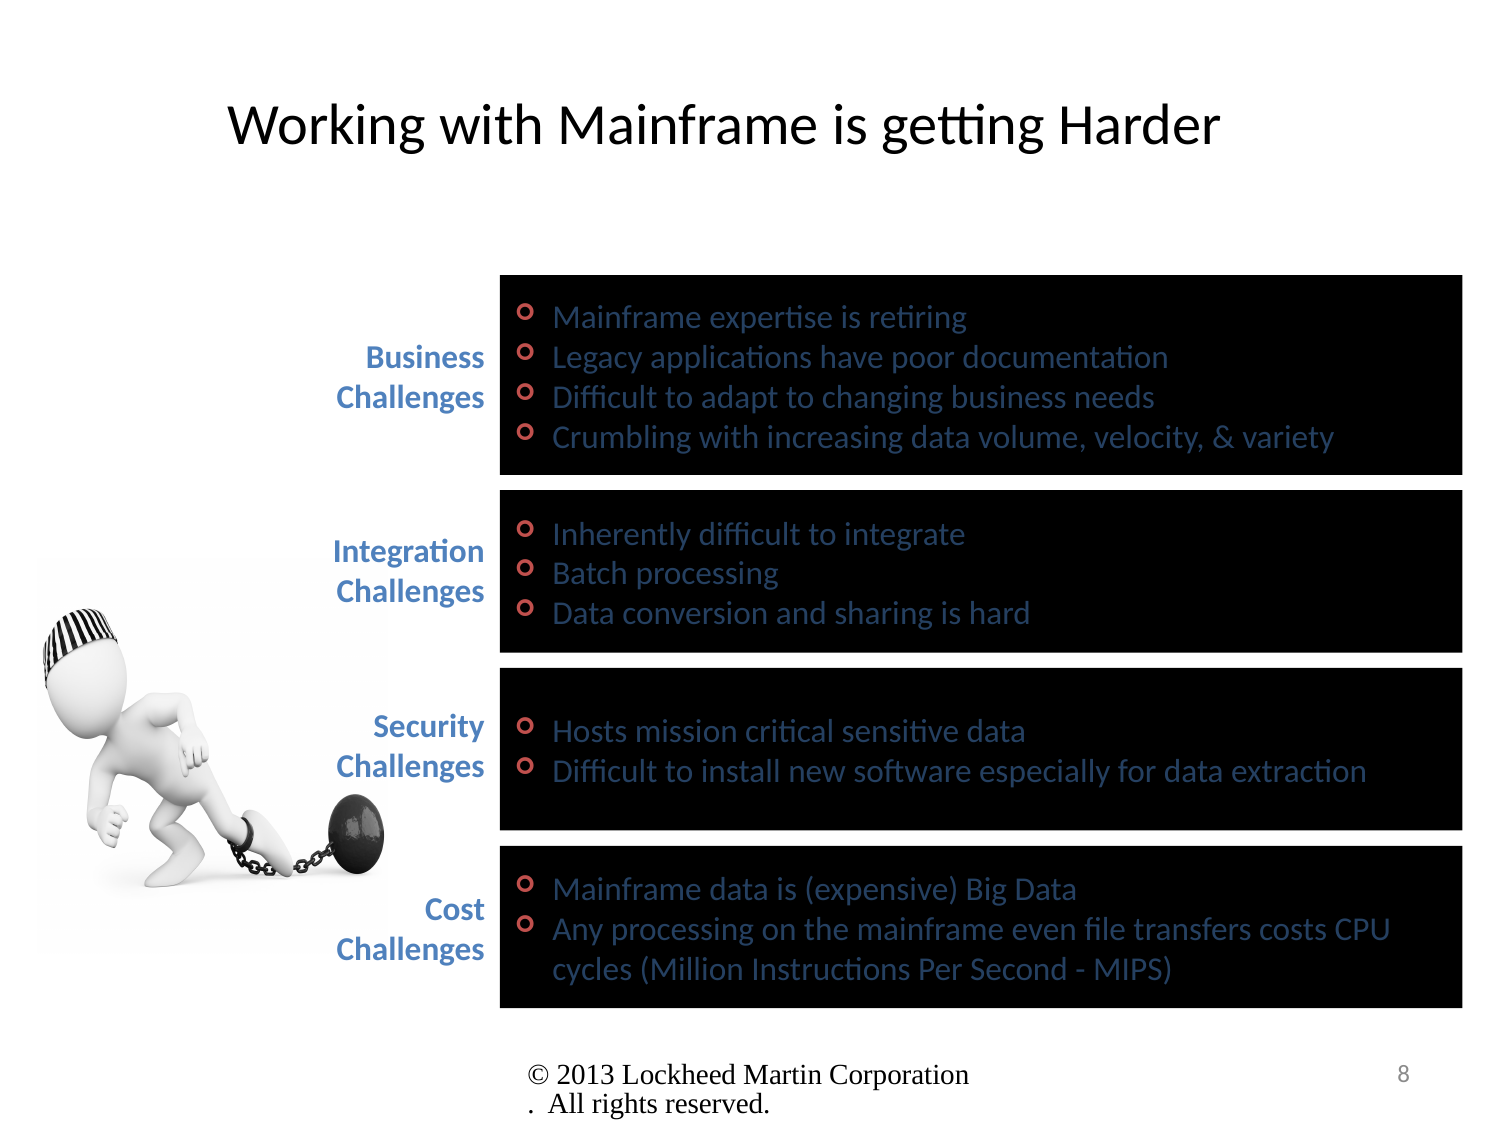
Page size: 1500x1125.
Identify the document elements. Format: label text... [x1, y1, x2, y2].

text_box Security Challenges [391, 662, 500, 825]
text_box Mainframe expertise is retiring Legacy applications have poor documentation Difficult to adapt to changing business needs Crumbling with increasing data volume, velocity, & variety [498, 273, 1464, 477]
text_box Hosts mission critical sensitive data Difficult to install new software especially for data extraction [498, 666, 1464, 833]
text_box Cost Challenges [287, 845, 500, 1009]
text_box Mainframe data is (expensive) Big Data Any processing on the mainframe even file transfers costs CPU cycles (Million Instructions Per Second - MIPS) [498, 844, 1464, 1010]
text_box Integration Challenges [287, 487, 500, 650]
slide_number 8 [1074, 1042, 1425, 1103]
picture [37, 558, 388, 954]
footer © 2013 Lockheed Martin Corporation. All rights reserved. [512, 1042, 988, 1103]
title Working with Mainframe is getting Harder [62, 62, 1388, 180]
text_box Business Challenges [287, 275, 500, 475]
text_box Inherently difficult to integrate Batch processing Data conversion and sharing is hard [498, 488, 1464, 655]
